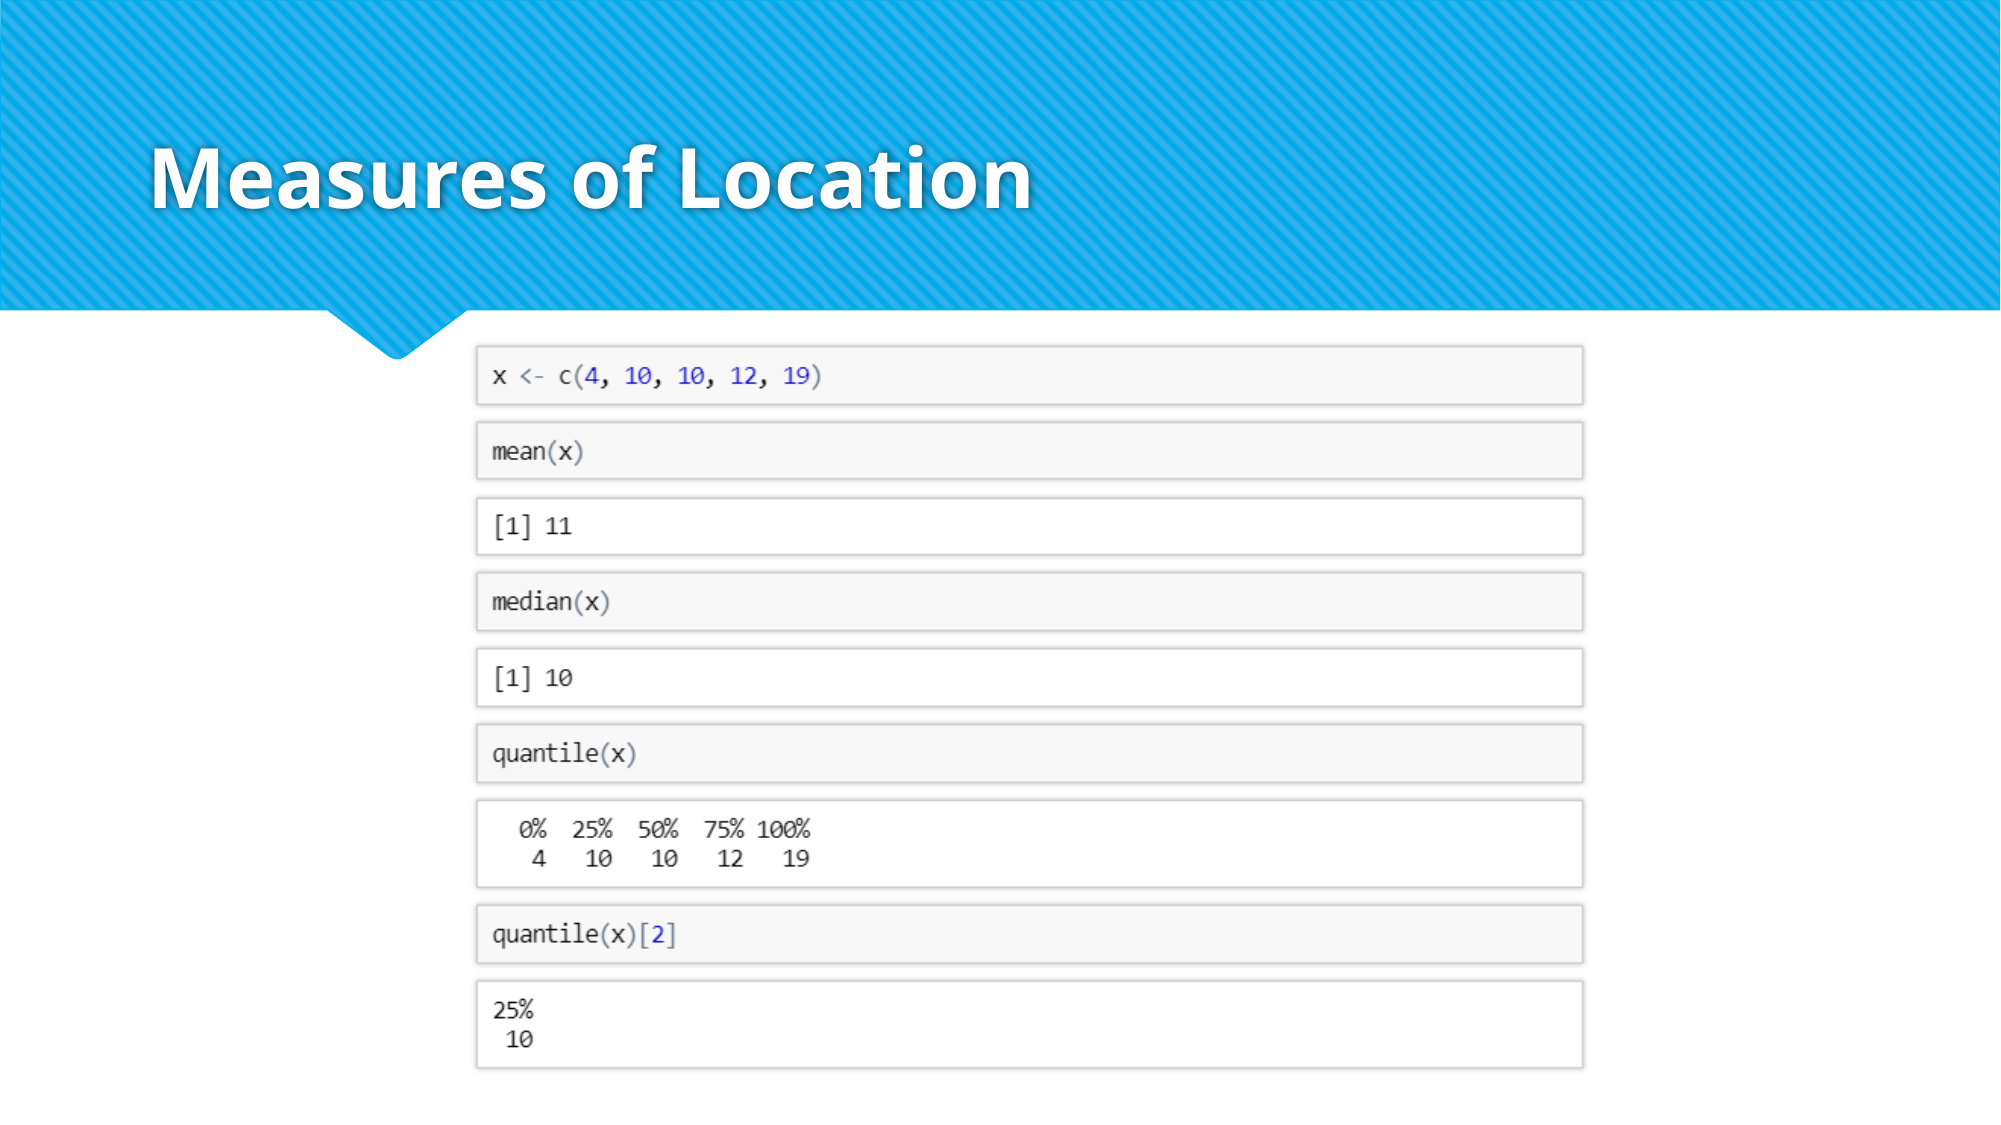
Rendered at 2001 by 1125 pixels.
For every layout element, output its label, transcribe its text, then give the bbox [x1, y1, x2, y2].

title Measures of Location [132, 73, 1868, 233]
picture [462, 334, 1609, 1088]
